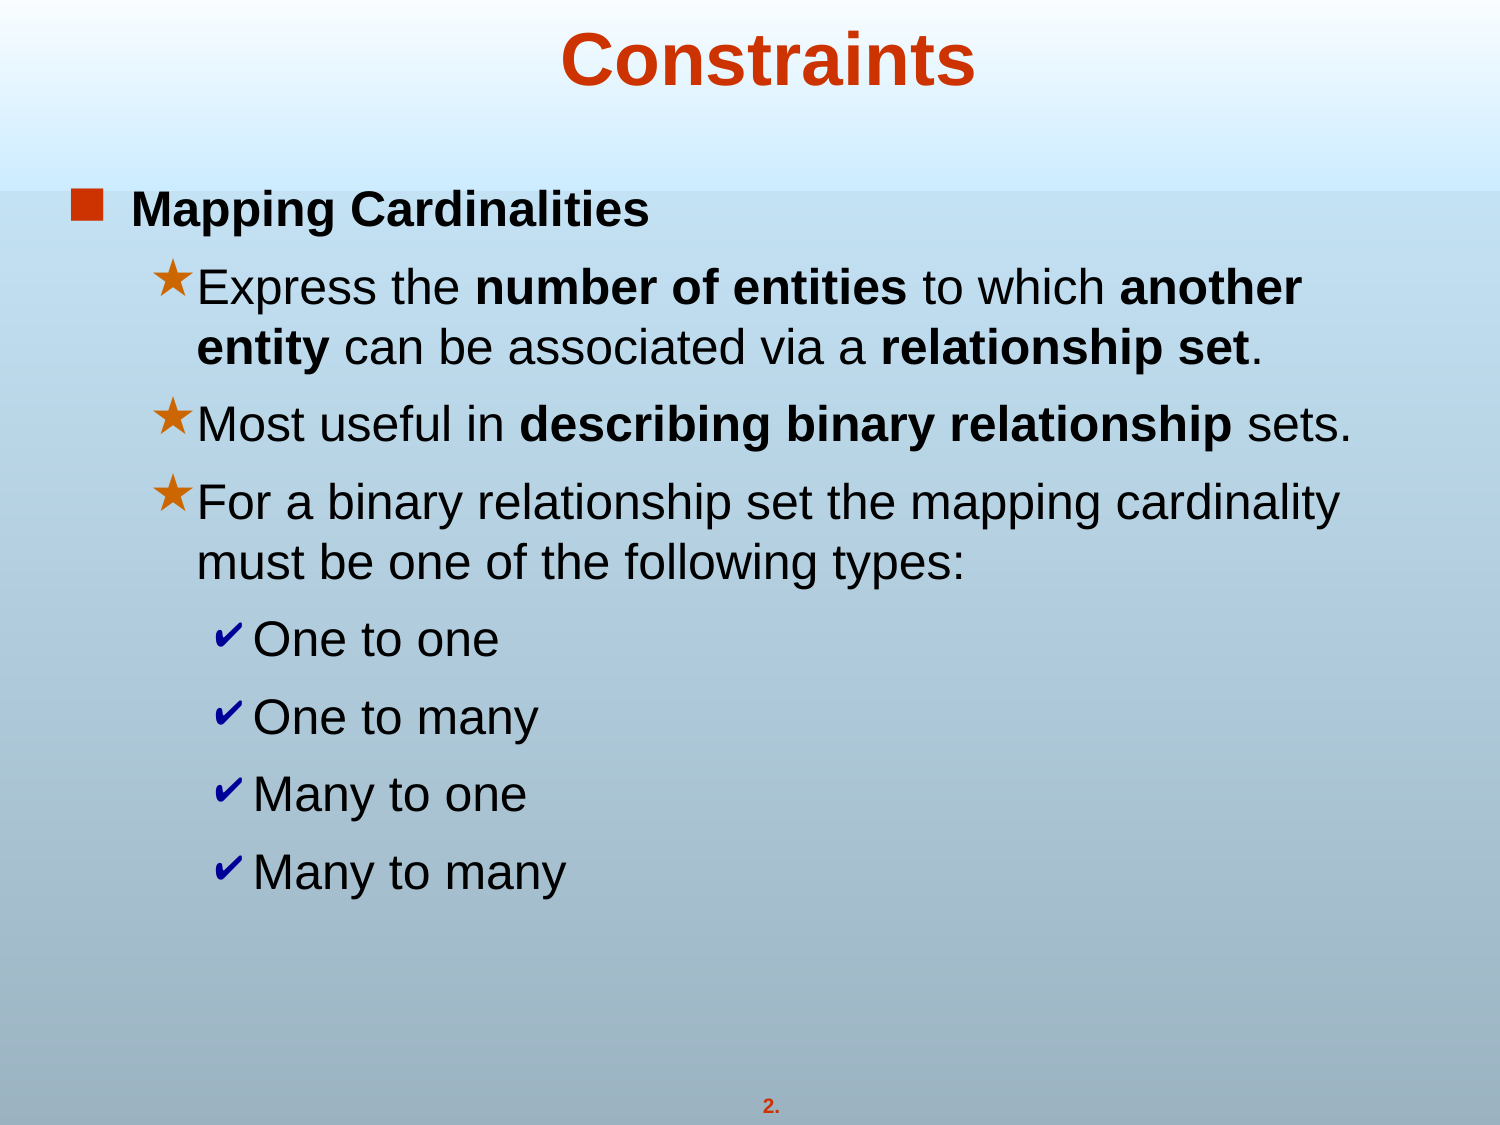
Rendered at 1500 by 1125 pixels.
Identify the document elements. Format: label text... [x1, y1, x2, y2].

list Mapping Cardinalities Express the number of entities to which another entity can be associated via a relationship set. Most useful in describing binary relationship sets. For a binary relationship set the mapping cardinality must be one of the following types: One to one One to many Many to one Many to many [59, 169, 1452, 1024]
title Constraints [106, 7, 1432, 108]
